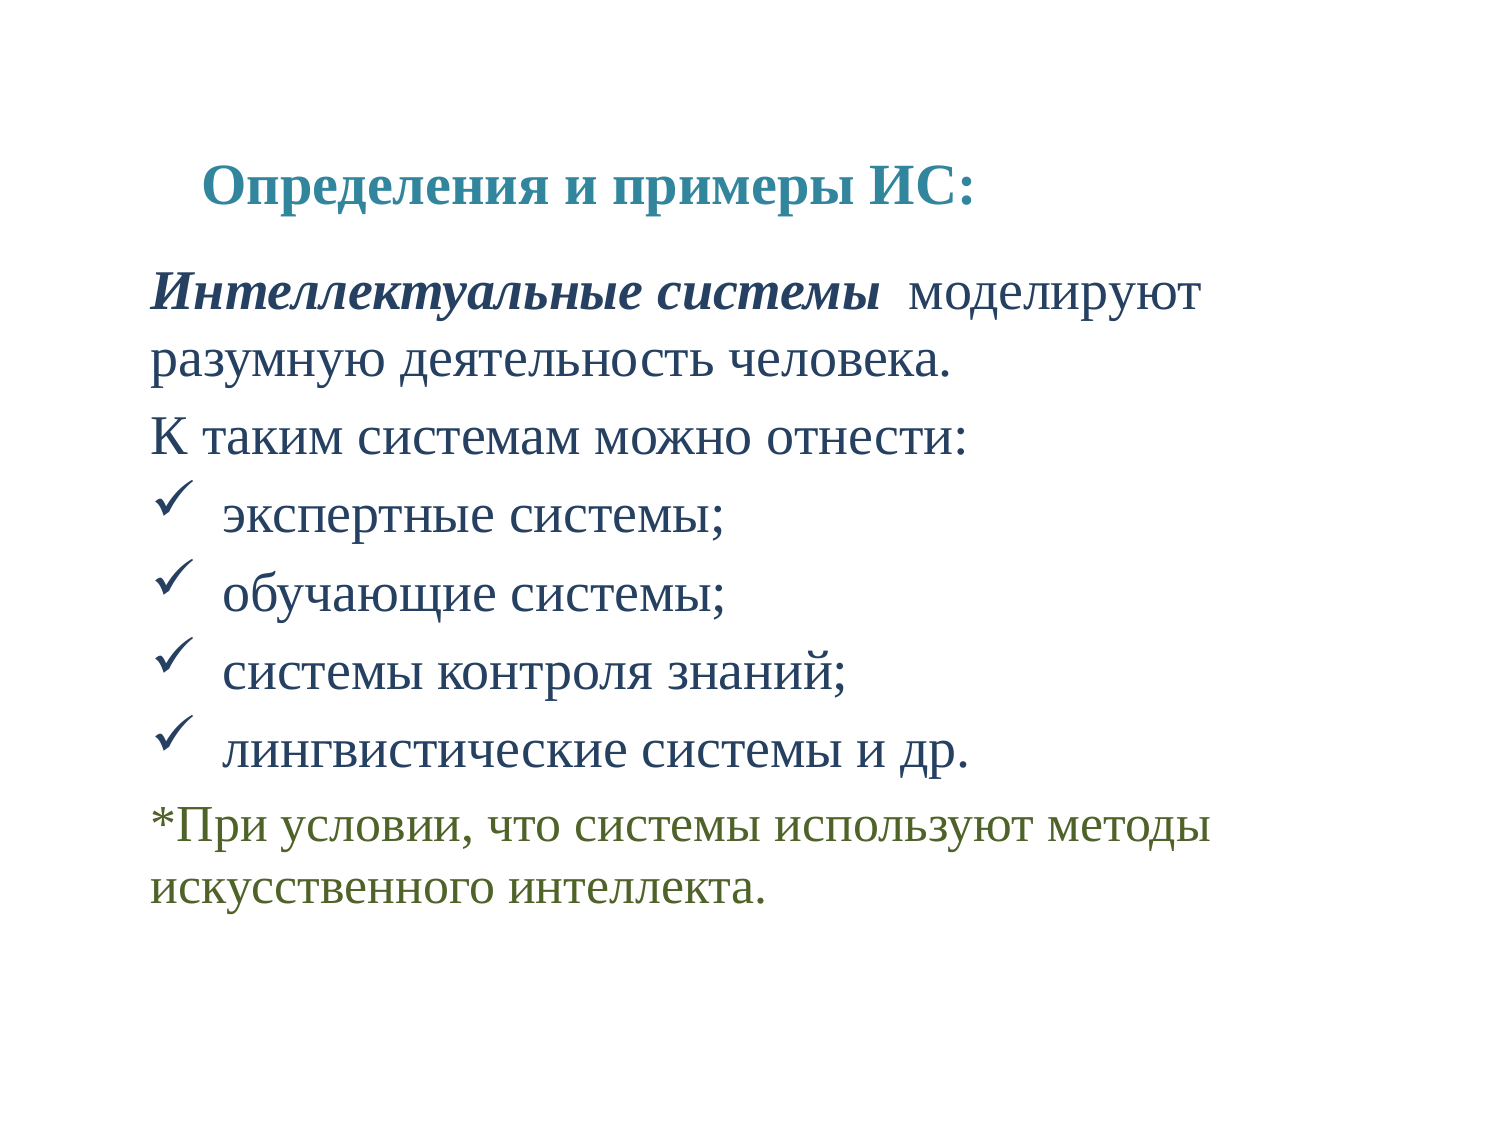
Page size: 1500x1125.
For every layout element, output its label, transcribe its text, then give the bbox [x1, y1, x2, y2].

subtitle Интеллектуальные системы моделируют разумную деятельность человека. К таким системам можно отнести: экспертные системы; обучающие системы; системы контроля знаний; лингвистические системы и др. *При условии, что системы используют методы искусственного интеллекта. [135, 246, 1411, 925]
title Определения и примеры ИС: [112, 93, 1388, 235]
